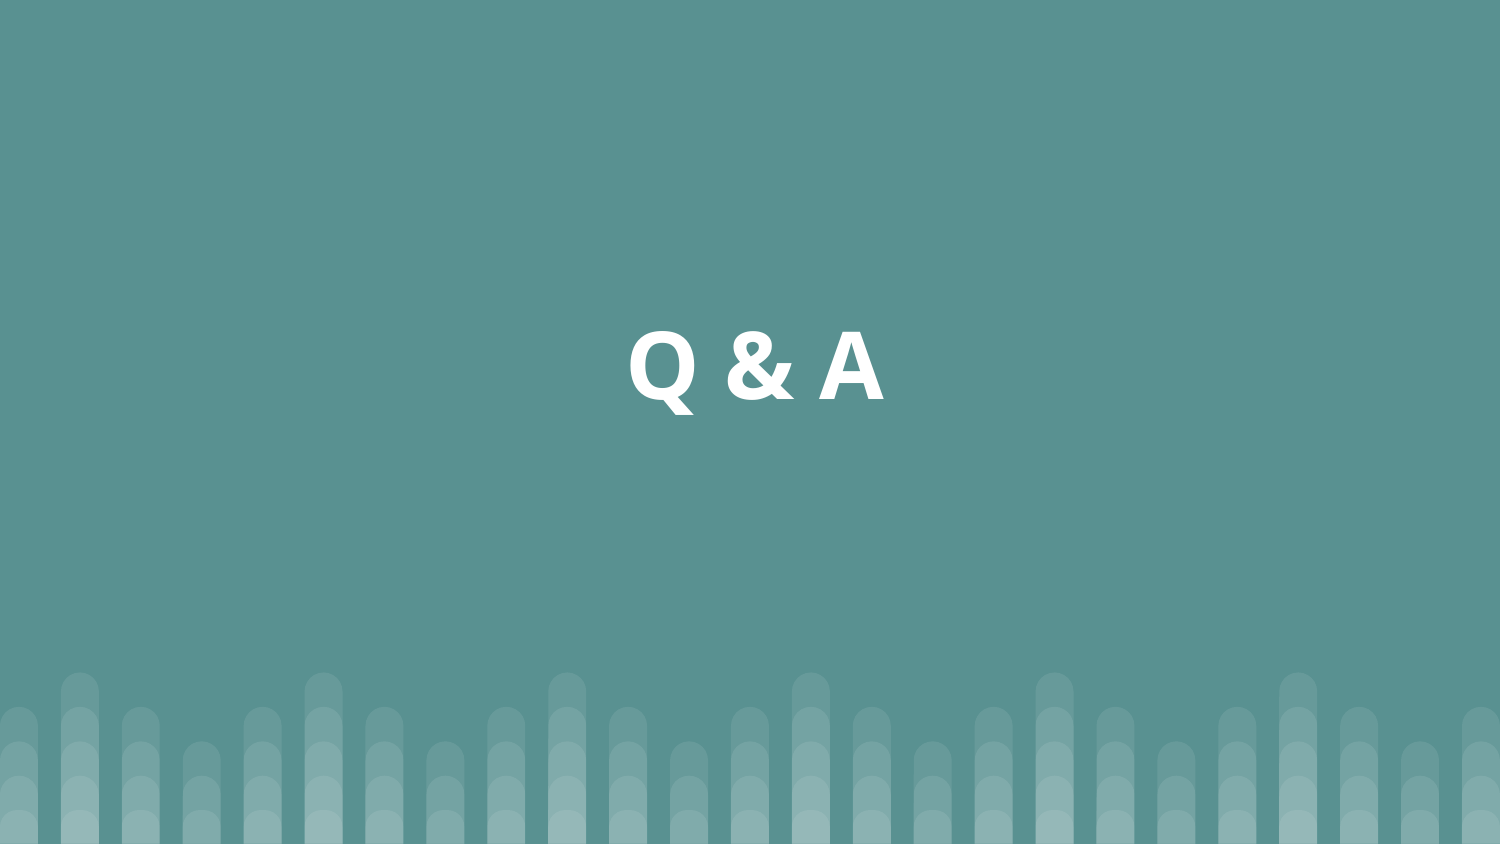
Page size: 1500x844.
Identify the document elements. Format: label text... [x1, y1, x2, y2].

title Q & A [232, 209, 1278, 515]
